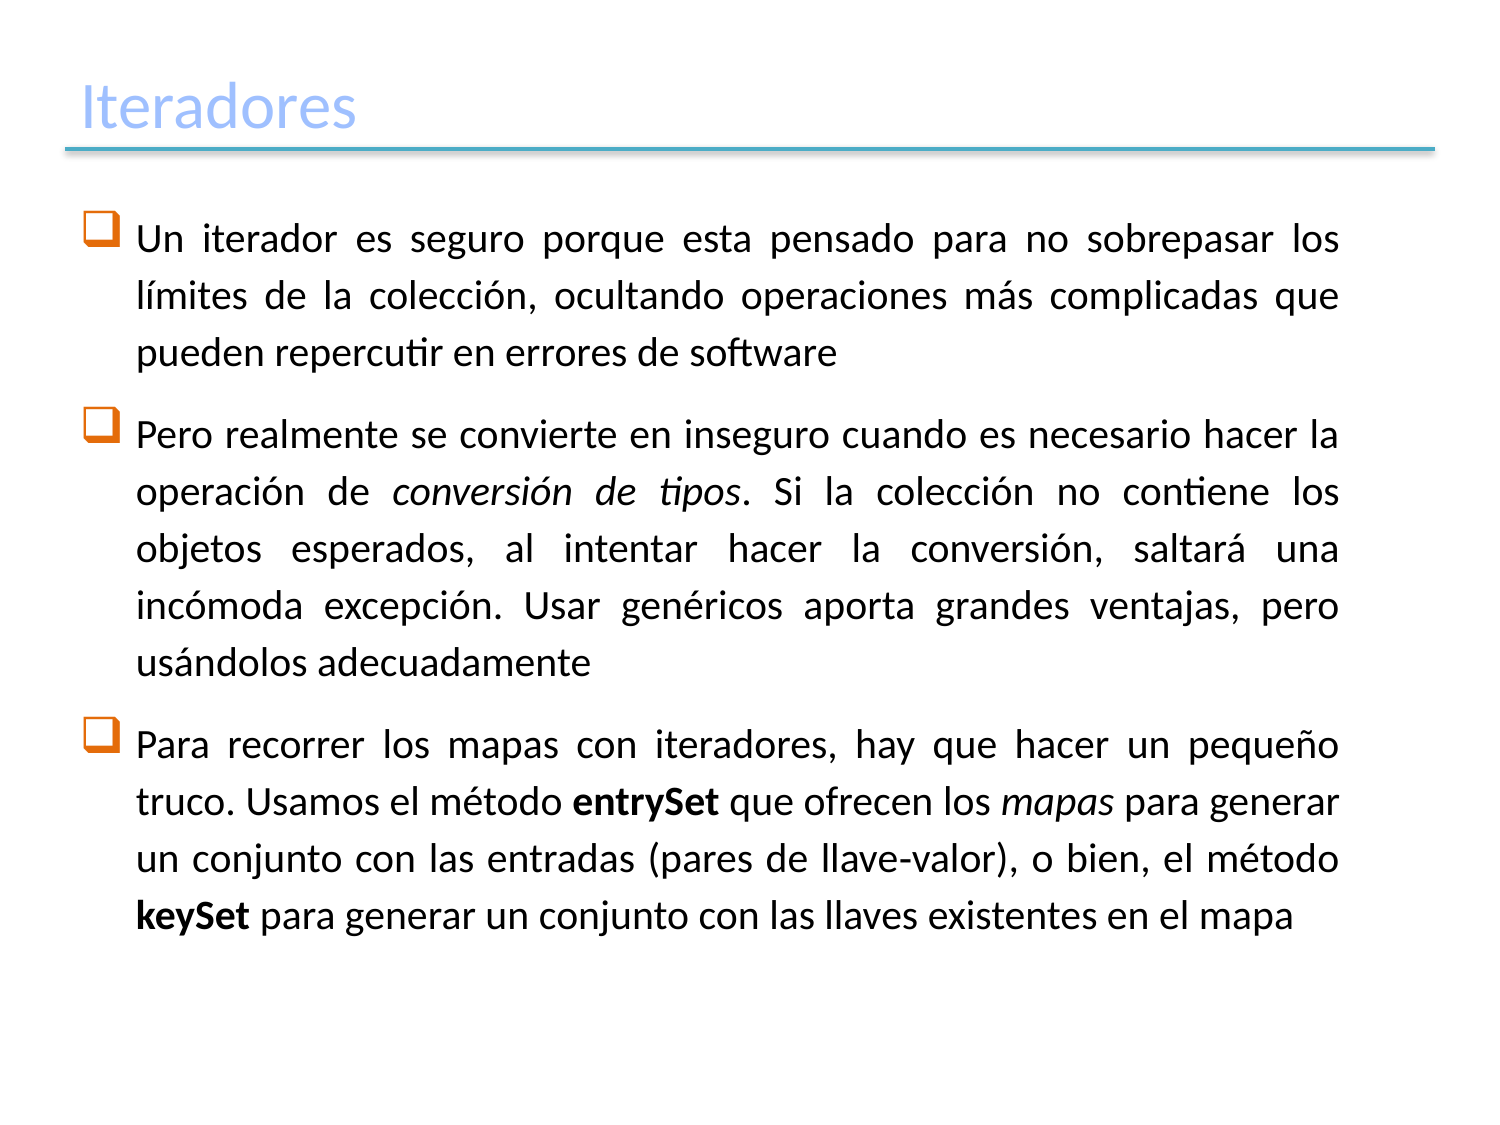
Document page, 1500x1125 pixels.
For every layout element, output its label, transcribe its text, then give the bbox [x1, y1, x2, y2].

text_box Un iterador es seguro porque esta pensado para no sobrepasar los límites de la colección, ocultando operaciones más complicadas que pueden repercutir en errores de software Pero realmente se convierte en inseguro cuando es necesario hacer la operación de conversión de tipos. Si la colección no contiene los objetos esperados, al intentar hacer la conversión, saltará una incómoda excepción. Usar genéricos aporta grandes ventajas, pero usándolos adecuadamente Para recorrer los mapas con iteradores, hay que hacer un pequeño truco. Usamos el método entrySet que ofrecen los mapas para generar un conjunto con las entradas (pares de llave‐valor), o bien, el método keySet para generar un conjunto con las llaves existentes en el mapa [64, 196, 1356, 945]
title Iteradores [64, 42, 1437, 147]
